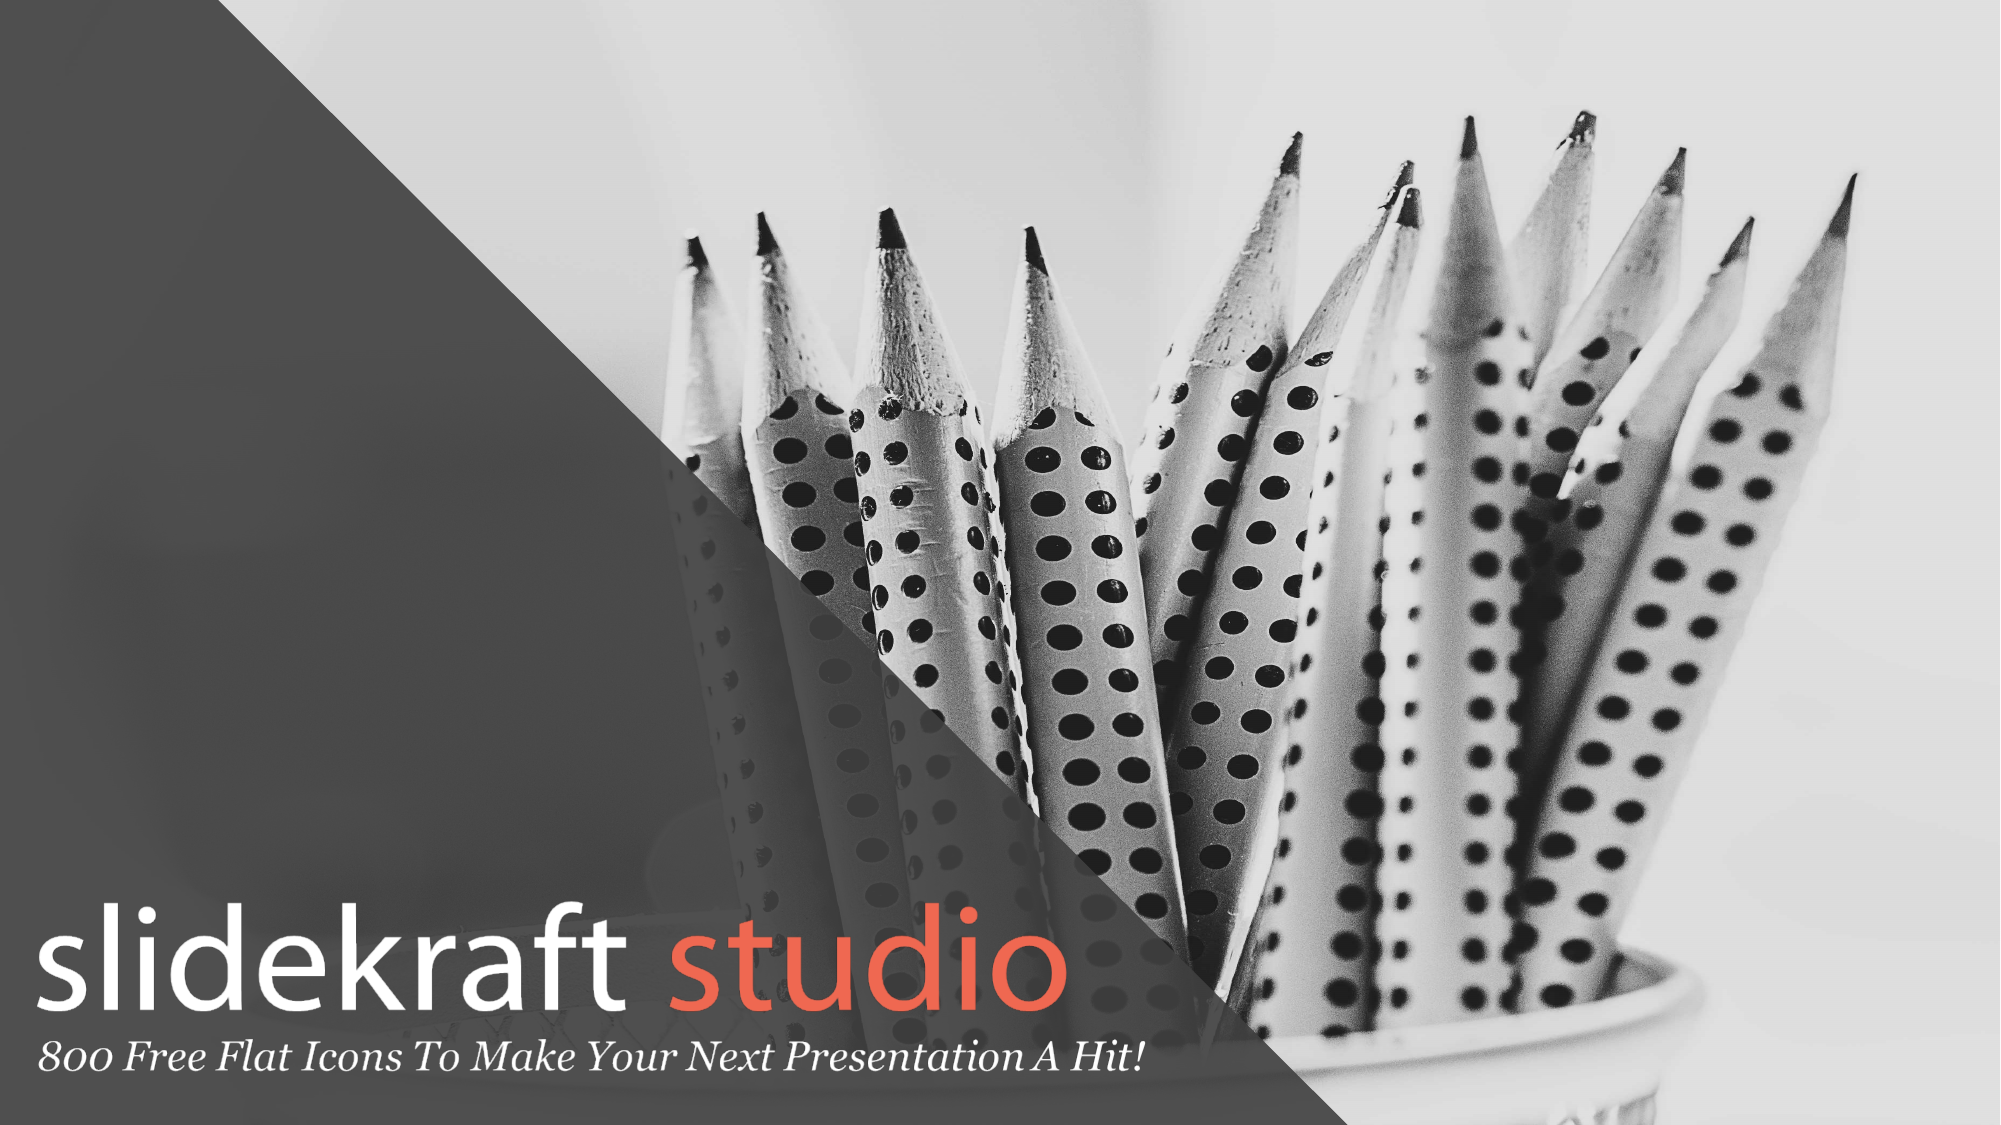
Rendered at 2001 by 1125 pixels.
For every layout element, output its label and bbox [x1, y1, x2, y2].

picture [0, 0, 2001, 1125]
text_box [0, 0, 1052, 829]
text_box [1171, 947, 1350, 1125]
